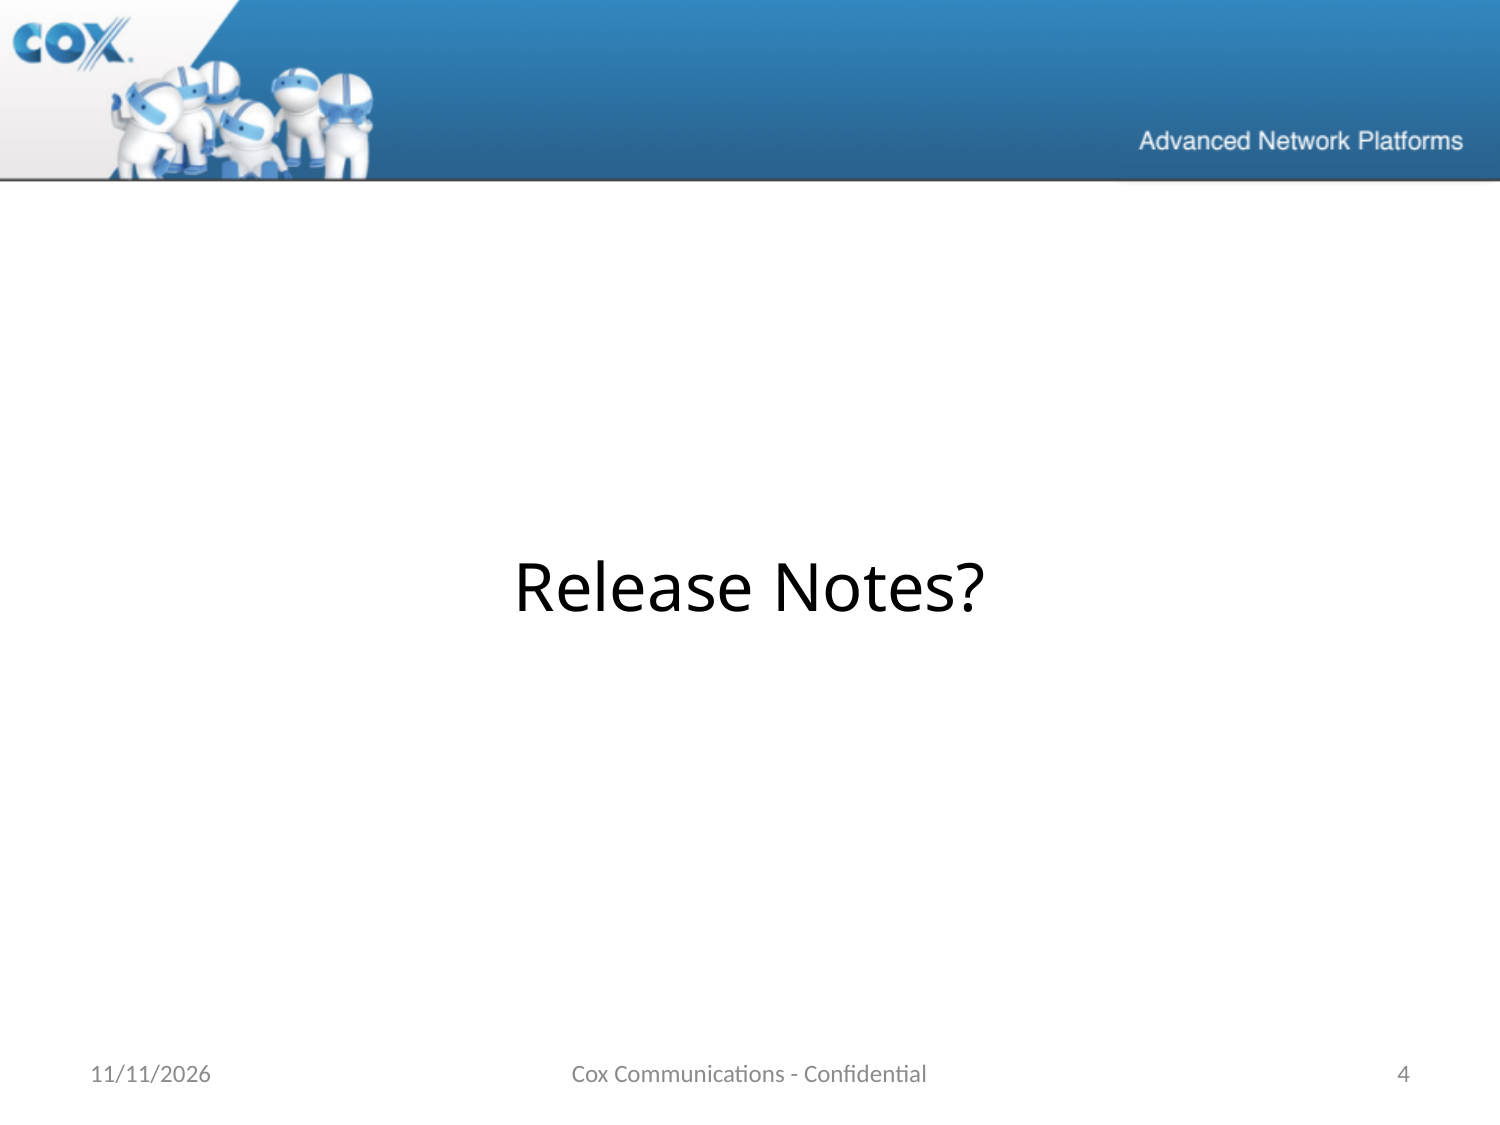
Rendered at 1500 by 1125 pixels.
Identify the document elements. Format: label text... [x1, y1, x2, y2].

footer Cox Communications - Confidential [512, 1042, 988, 1103]
title Release Notes? [75, 531, 1425, 639]
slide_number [75, 1042, 425, 1103]
slide_number 4 [1074, 1042, 1425, 1103]
